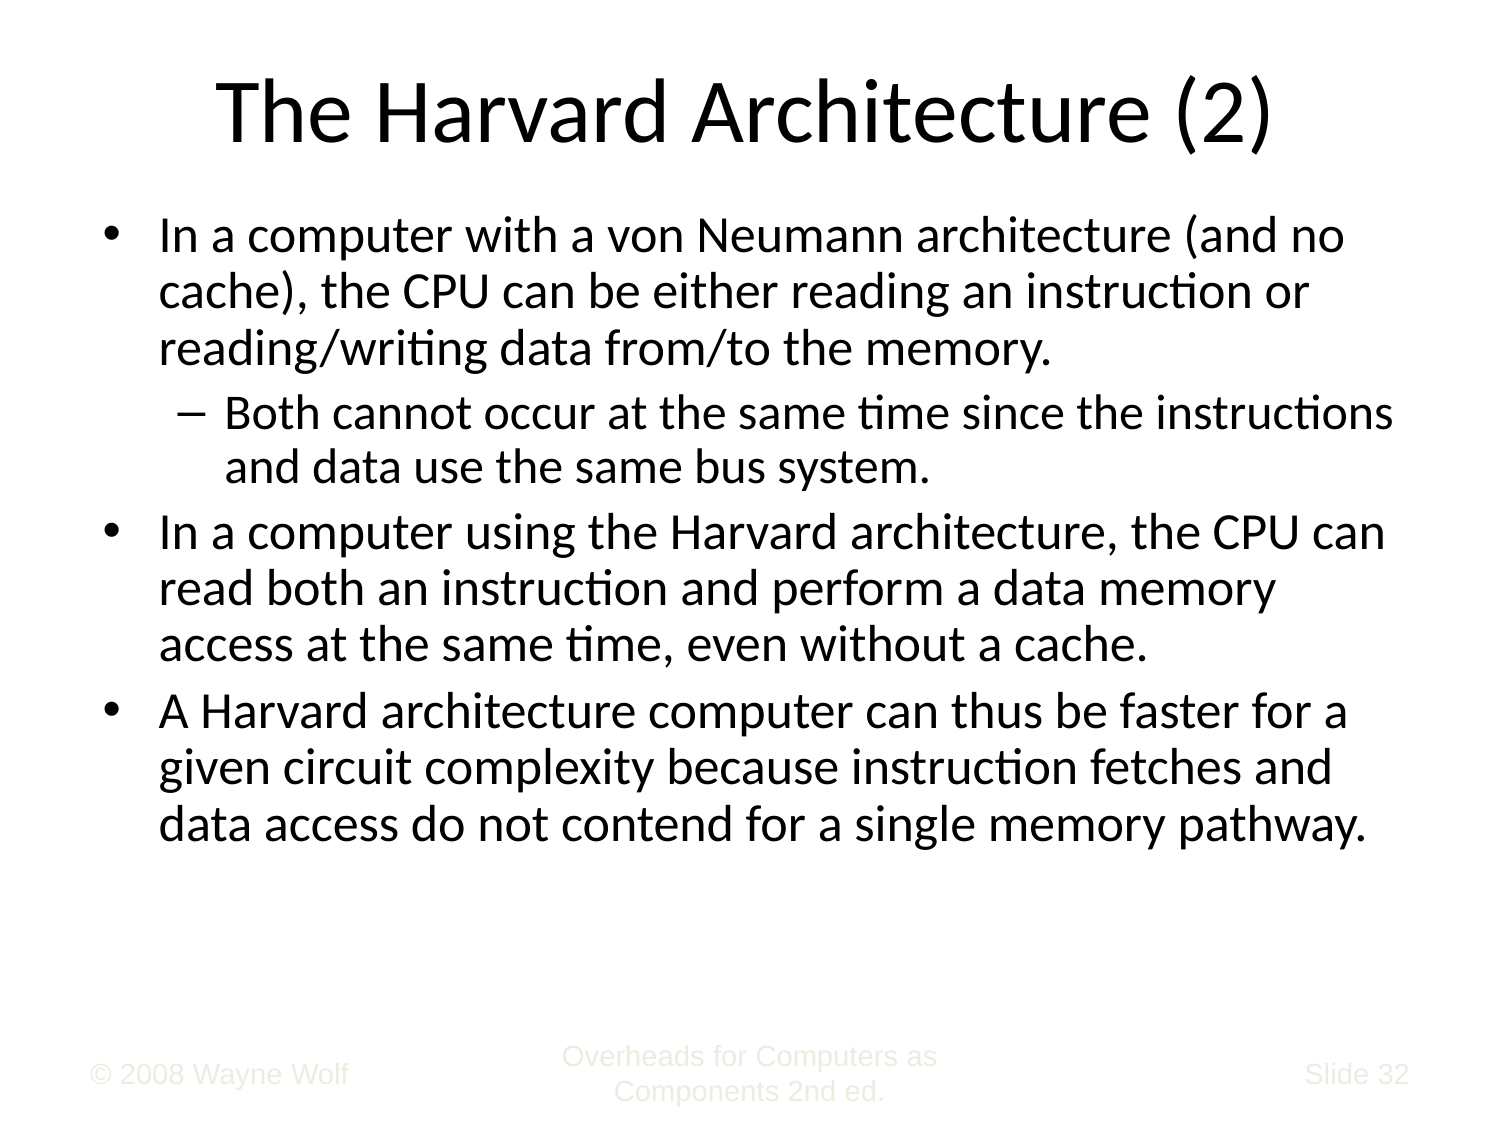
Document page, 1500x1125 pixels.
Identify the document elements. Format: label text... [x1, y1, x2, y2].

list In a computer with a von Neumann architecture (and no cache), the CPU can be either reading an instruction or reading/writing data from/to the memory. Both cannot occur at the same time since the instructions and data use the same bus system. In a computer using the Harvard architecture, the CPU can read both an instruction and perform a data memory access at the same time, even without a cache. A Harvard architecture computer can thus be faster for a given circuit complexity because instruction fetches and data access do not contend for a single memory pathway. [87, 200, 1416, 1001]
slide_number © 2008 Wayne Wolf [75, 1042, 425, 1103]
footer Overheads for Computers as Components 2nd ed. [512, 1042, 988, 1103]
title The Harvard Architecture (2) [66, 37, 1425, 175]
slide_number Slide 32 [1074, 1042, 1425, 1103]
